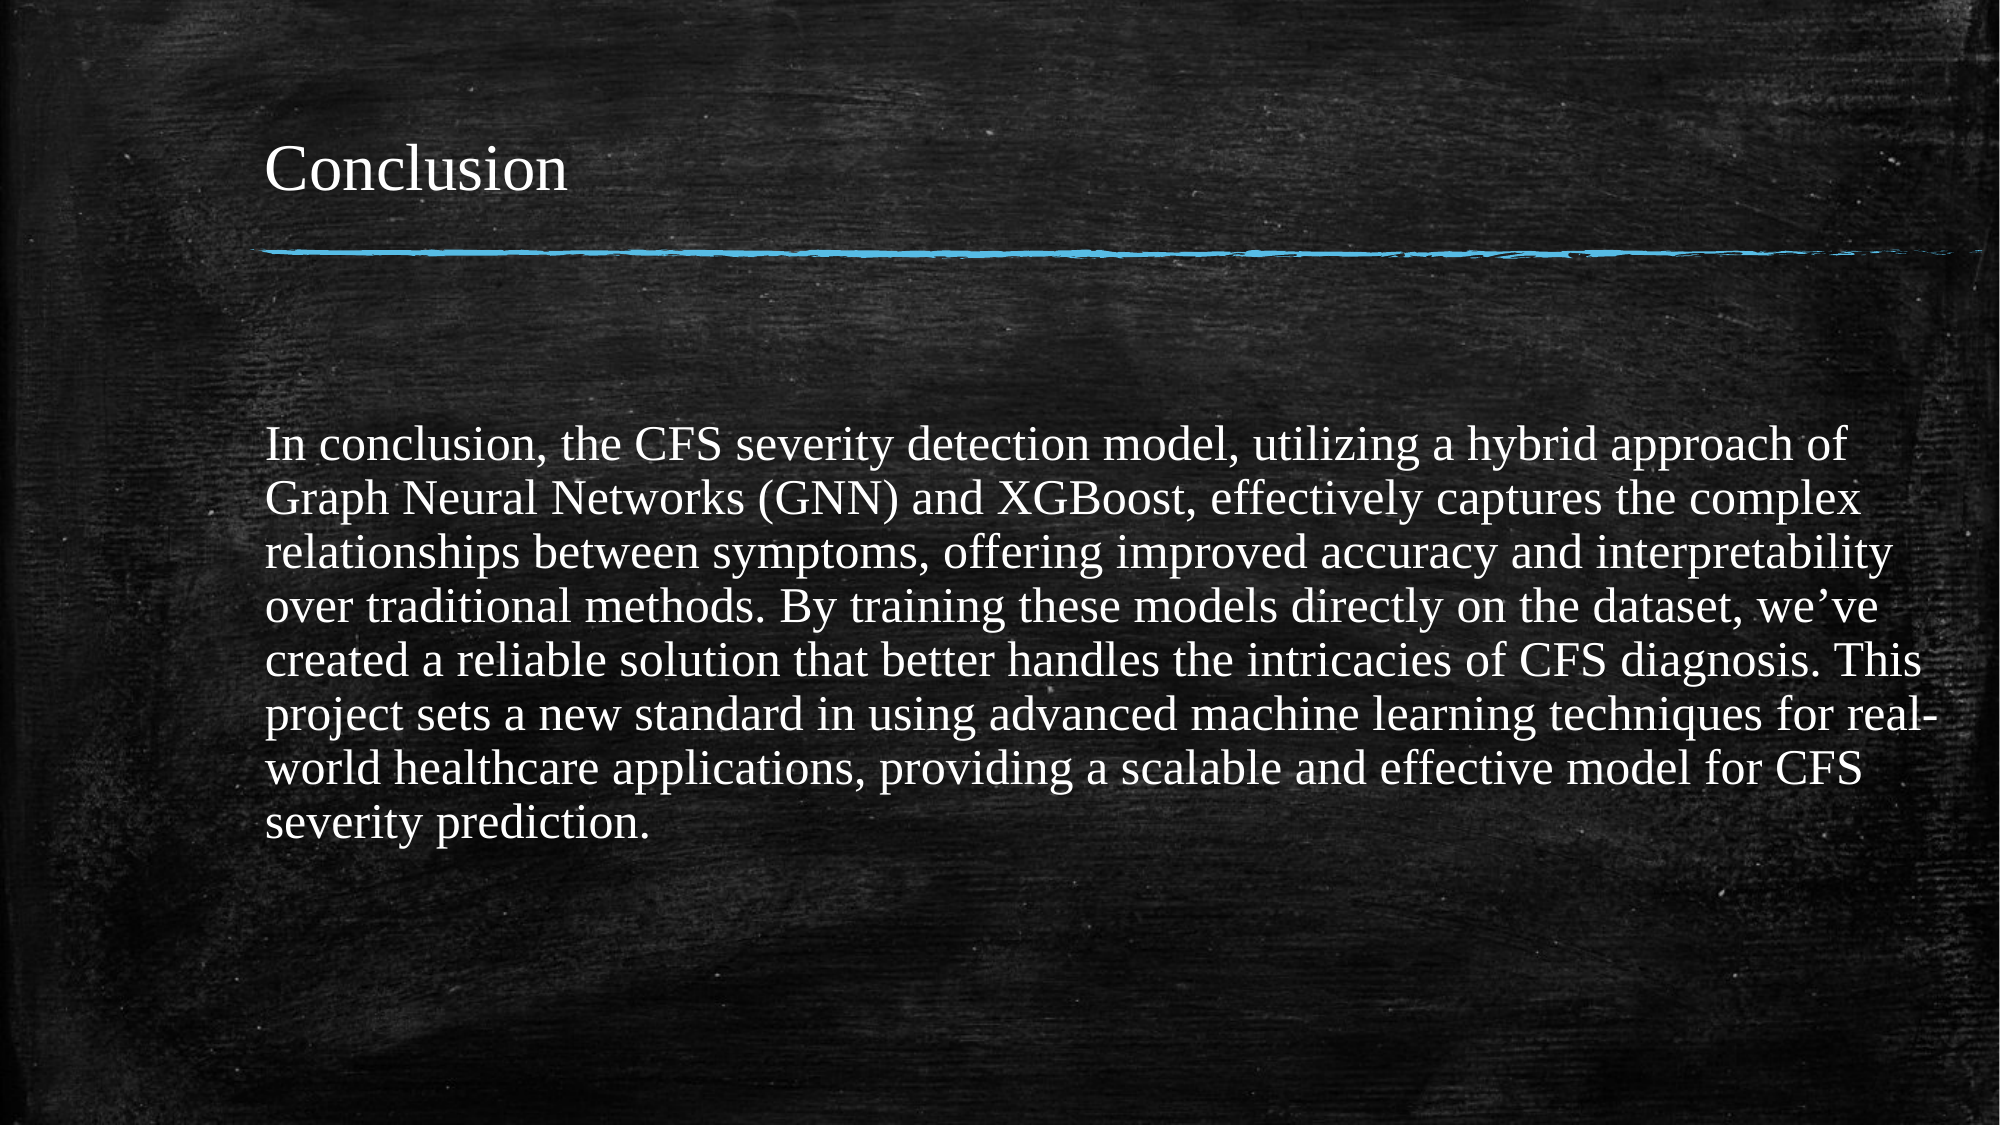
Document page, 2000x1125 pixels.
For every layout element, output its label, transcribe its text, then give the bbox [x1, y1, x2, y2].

list In conclusion, the CFS severity detection model, utilizing a hybrid approach of Graph Neural Networks (GNN) and XGBoost, effectively captures the complex relationships between symptoms, offering improved accuracy and interpretability over traditional methods. By training these models directly on the dataset, we’ve created a reliable solution that better handles the intricacies of CFS diagnosis. This project sets a new standard in using advanced machine learning techniques for real-world healthcare applications, providing a scalable and effective model for CFS severity prediction. [249, 312, 1962, 1082]
title Conclusion [249, 45, 1750, 213]
